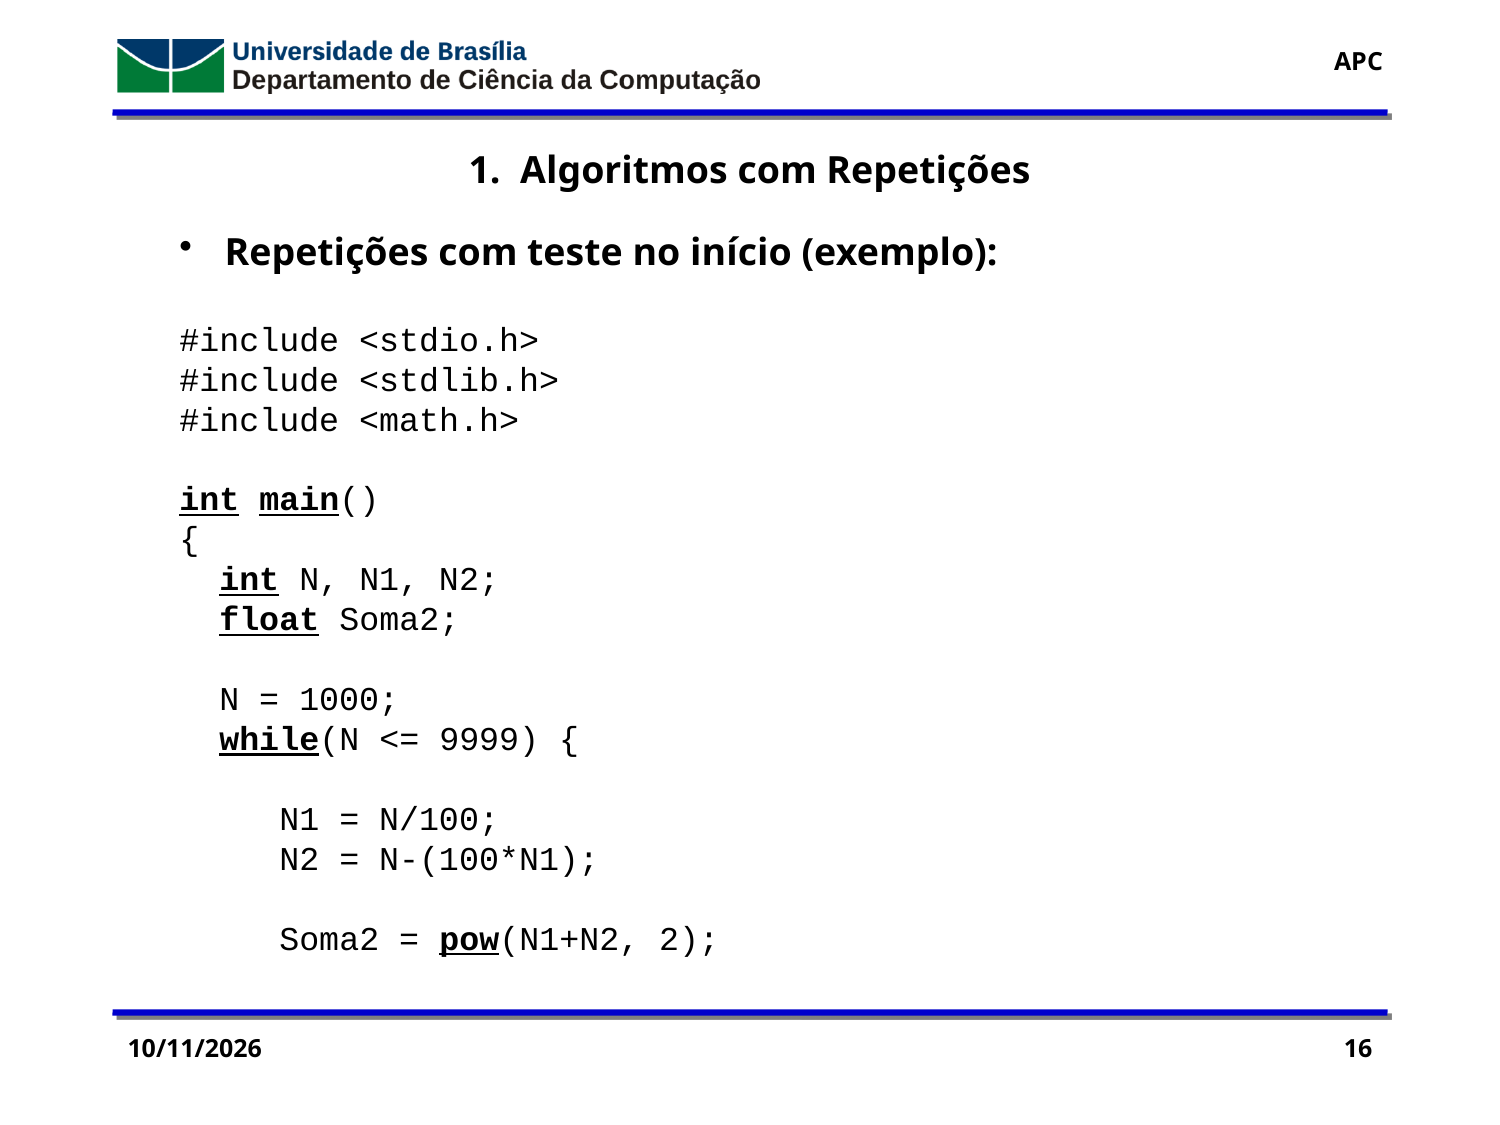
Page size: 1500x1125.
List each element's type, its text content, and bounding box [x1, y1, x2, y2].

picture [117, 75, 760, 94]
text_box 1. Algoritmos com Repetições [112, 138, 1388, 198]
text_box Repetições com teste no início (exemplo): #include <stdio.h> #include <stdlib.h> #include <math.h> int main() { int N, N1, N2; float Soma2; N = 1000; while(N <= 9999) { N1 = N/100; N2 = N-(100*N1); Soma2 = pow(N1+N2, 2); [164, 220, 1350, 964]
slide_number 16 [1074, 1024, 1388, 1101]
text_box [0, 0, 1500, 75]
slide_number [112, 1024, 426, 1101]
